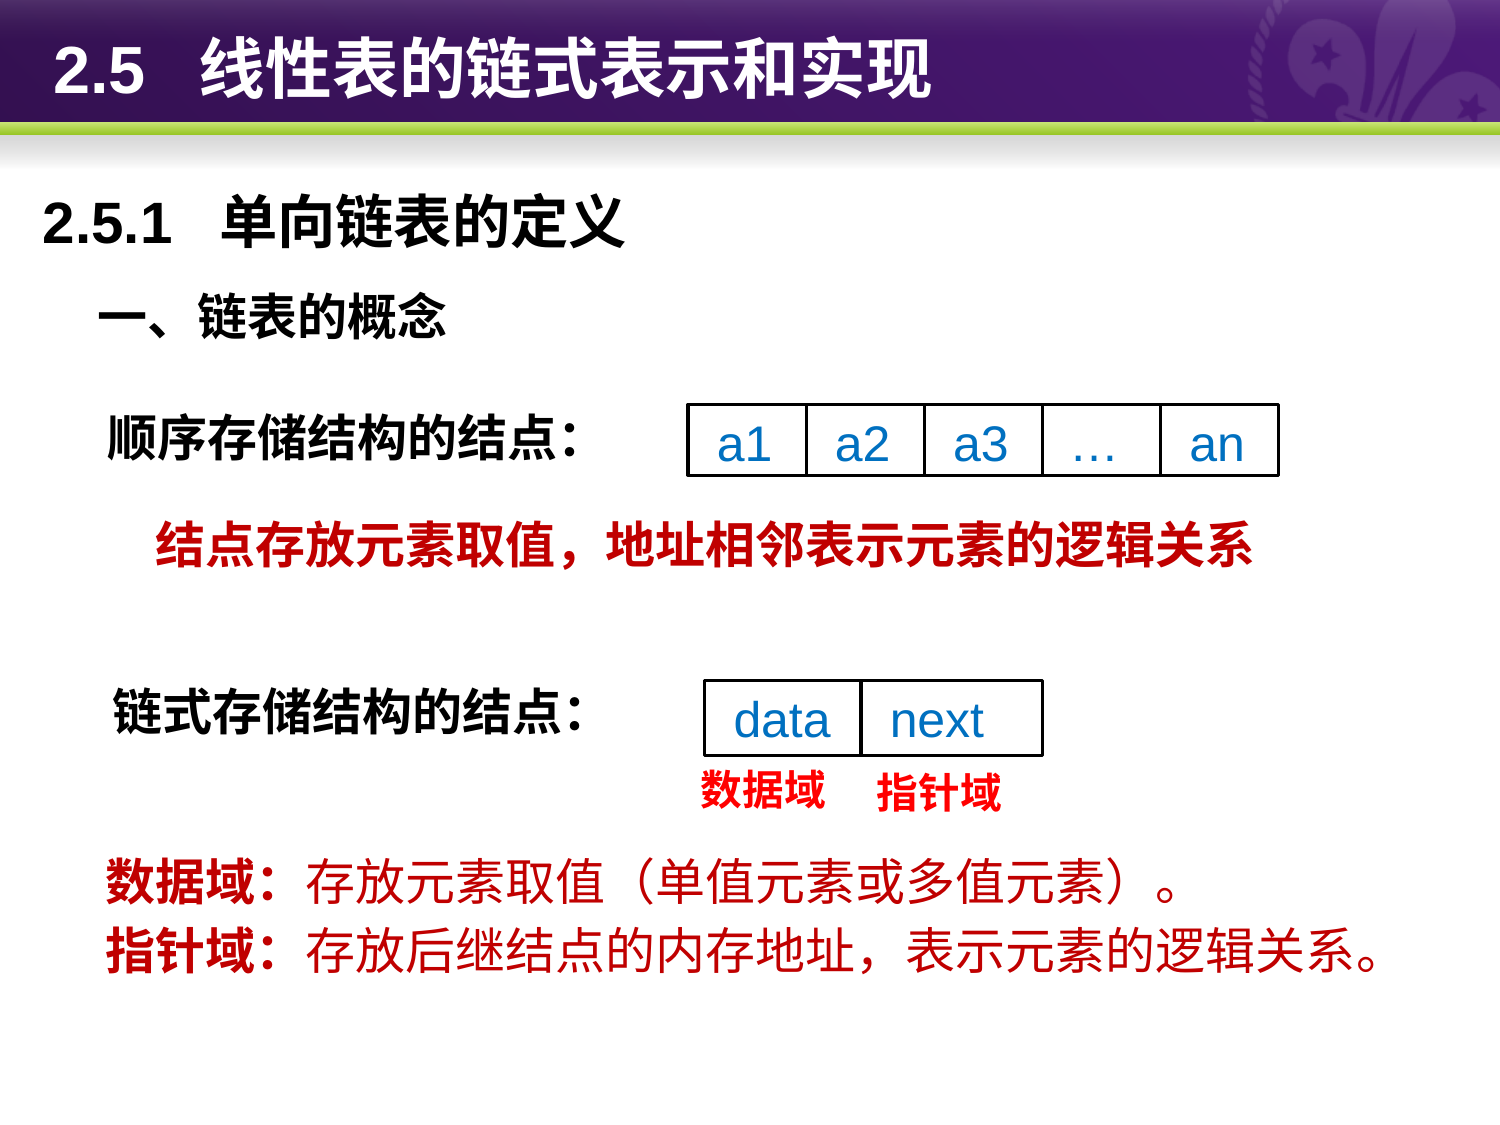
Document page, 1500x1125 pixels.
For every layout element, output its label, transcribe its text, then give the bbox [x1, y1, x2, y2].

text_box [88, 399, 1279, 582]
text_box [0, 0, 1500, 169]
text_box 2.5.1 单向链表的定义 [27, 177, 1065, 263]
list 一、链表的概念 [53, 258, 1412, 350]
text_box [60, 672, 1429, 1001]
